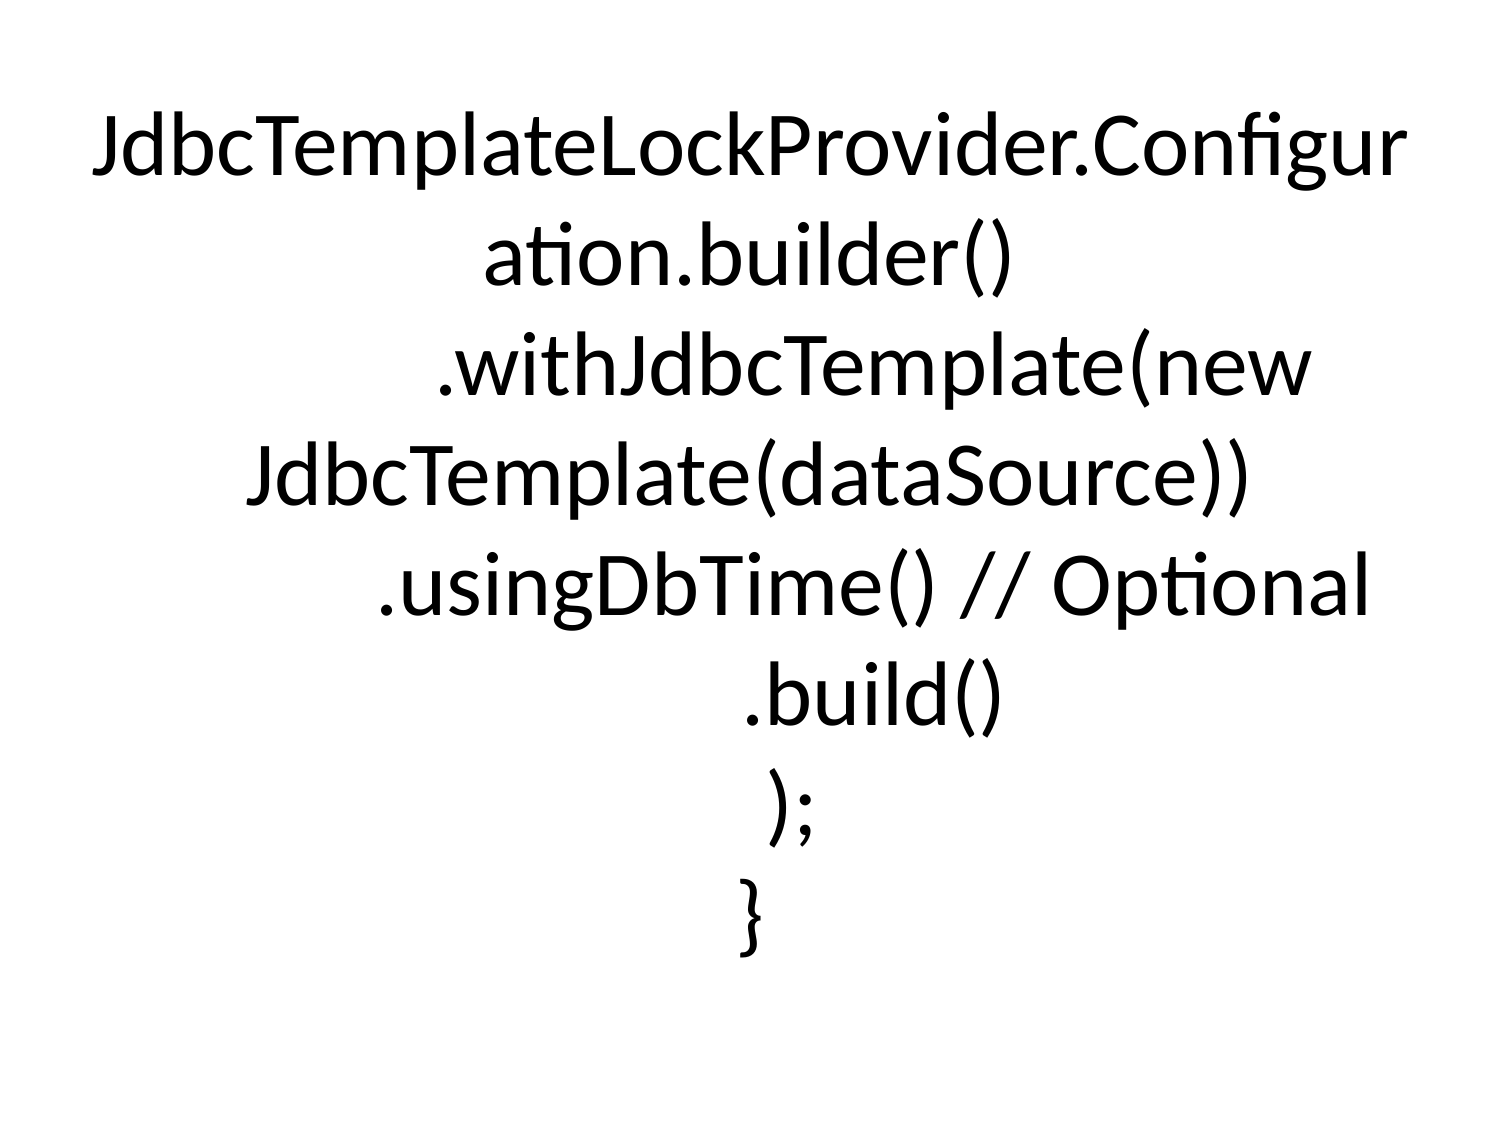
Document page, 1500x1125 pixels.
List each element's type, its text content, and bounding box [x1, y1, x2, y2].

title @Bean public LockProvider lockProvider(DataSource dataSource) { return new JdbcTemplateLockProvider( JdbcTemplateLockProvider.Configuration.builder() .withJdbcTemplate(new JdbcTemplate(dataSource)) .usingDbTime() // Optional .build() ); } [75, 45, 1425, 233]
